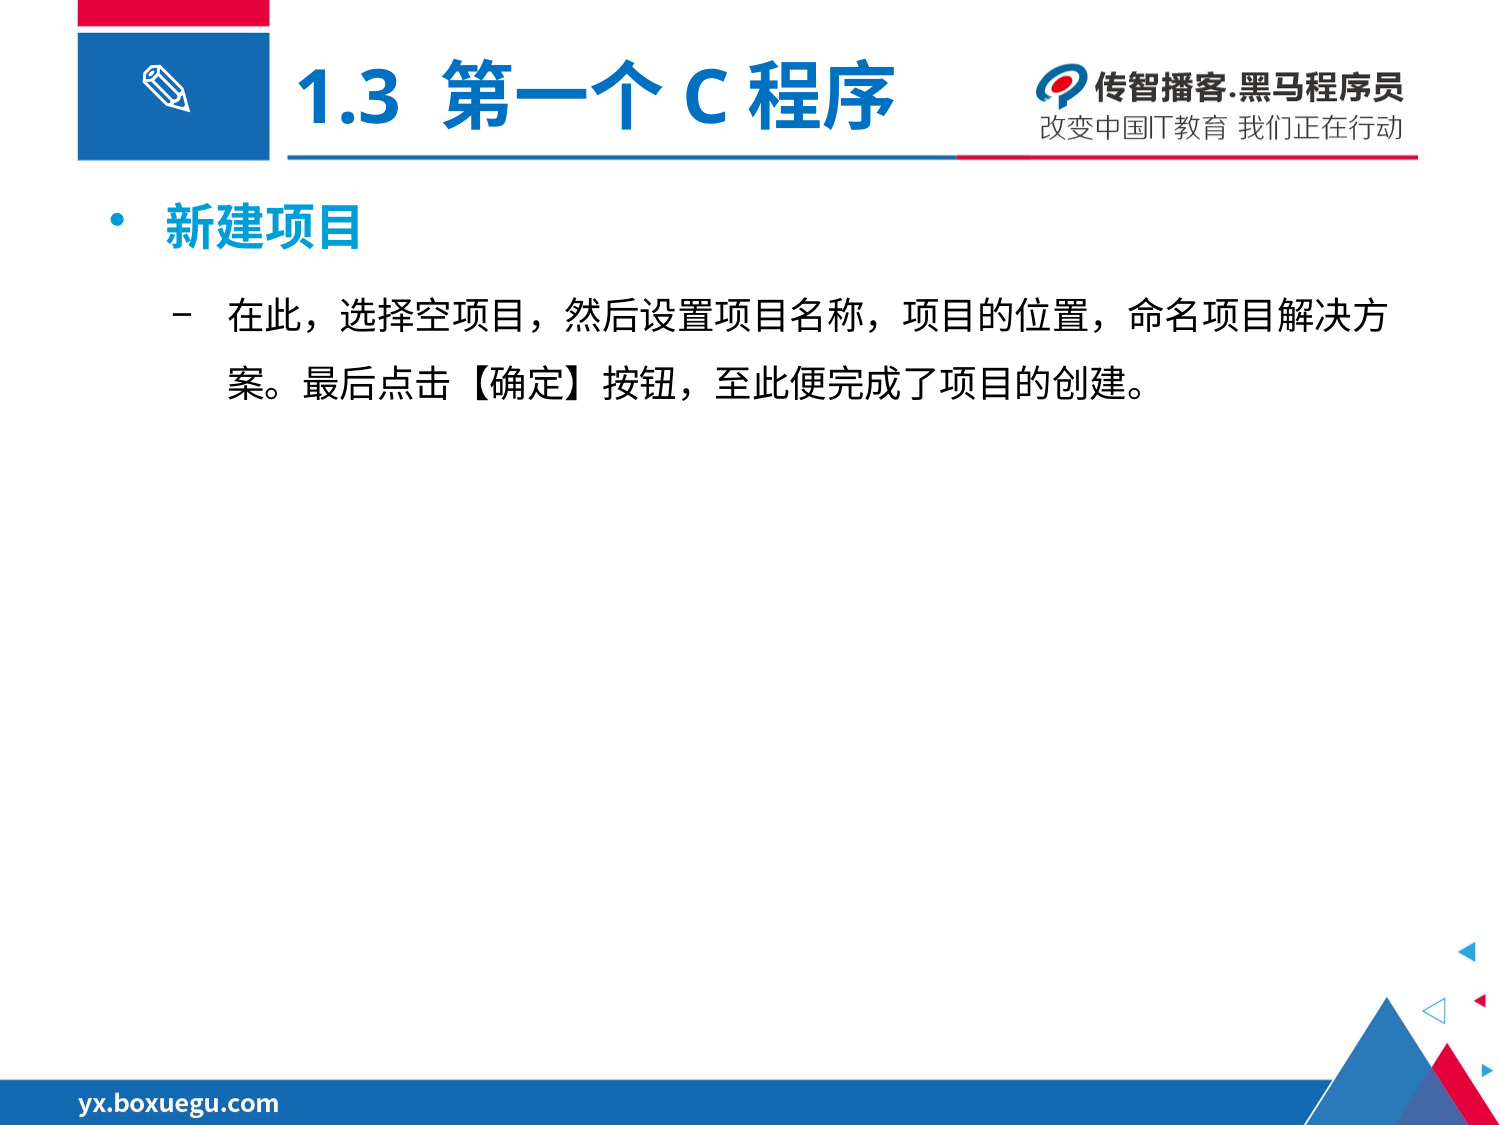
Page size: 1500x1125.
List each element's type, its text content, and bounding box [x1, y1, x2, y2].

text_box 在此，选择空项目，然后设置项目名称，项目的位置，命名项目解决方案。最后点击【确定】按钮，至此便完成了项目的创建。 [156, 262, 1412, 479]
picture [0, 0, 1500, 1125]
text_box 新建项目 [93, 157, 380, 263]
text_box 1.3 第一个C程序 [279, 30, 1443, 156]
